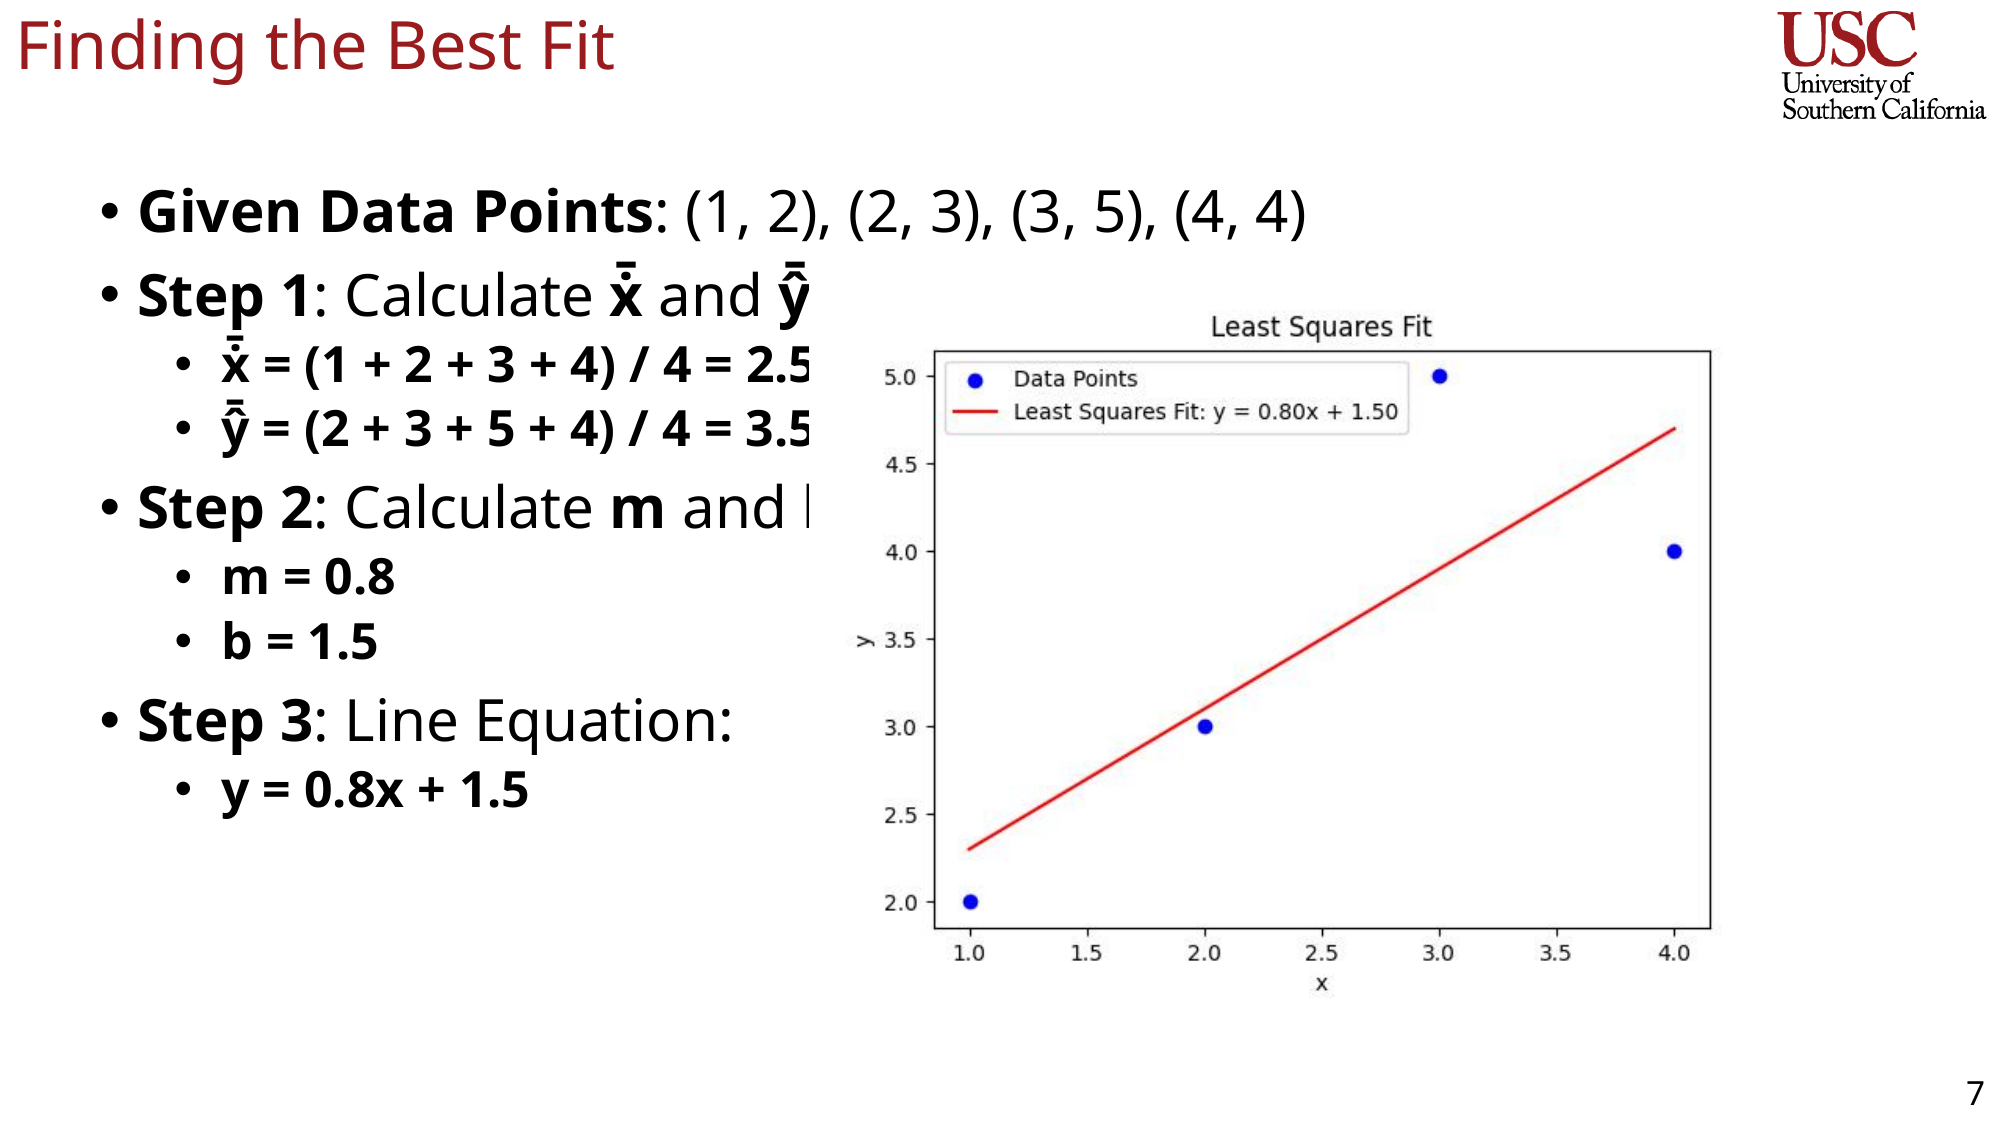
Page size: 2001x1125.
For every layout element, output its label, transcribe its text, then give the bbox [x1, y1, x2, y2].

title Finding the Best Fit [0, 0, 1725, 96]
picture [1769, 0, 1992, 130]
list Given Data Points: (1, 2), (2, 3), (3, 5), (4, 4) Step 1: Calculate ẋ̄ and ŷ̄: ẋ̄ = (1 + 2 + 3 + 4) / 4 = 2.5 ŷ̄ = (2 + 3 + 5 + 4) / 4 = 3.5 Step 2: Calculate m and b: m = 0.8 b = 1.5 Step 3: Line Equation: y = 0.8x + 1.5 [84, 174, 1810, 889]
slide_number 7 [1915, 1065, 2000, 1125]
picture [809, 260, 1810, 1011]
